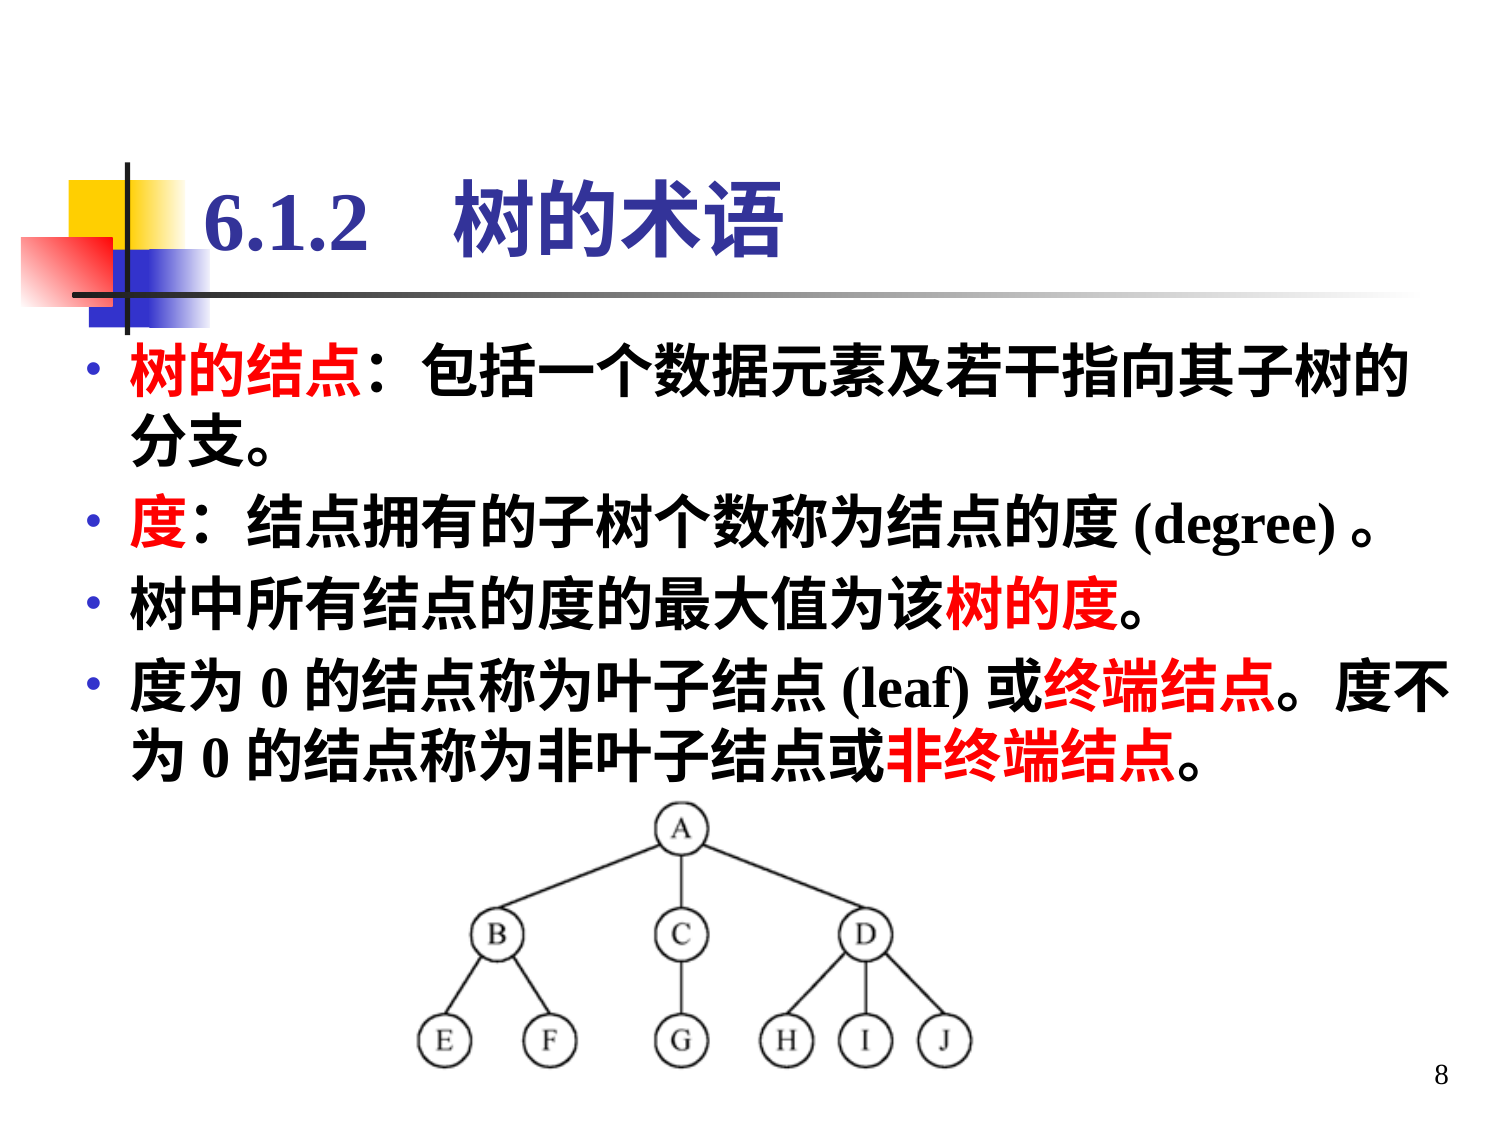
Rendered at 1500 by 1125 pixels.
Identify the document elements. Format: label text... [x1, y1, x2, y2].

slide_number 8 [1151, 1022, 1465, 1099]
list 树的结点：包括一个数据元素及若干指向其子树的分支。 度：结点拥有的子树个数称为结点的度(degree)。 树中所有结点的度的最大值为该树的度。 度为0的结点称为叶子结点(leaf)或终端结点。度不为0的结点称为非叶子结点或非终端结点。 [70, 326, 1470, 1002]
title 6.1.2 树的术语 [188, 137, 1468, 275]
picture [398, 791, 1022, 1087]
